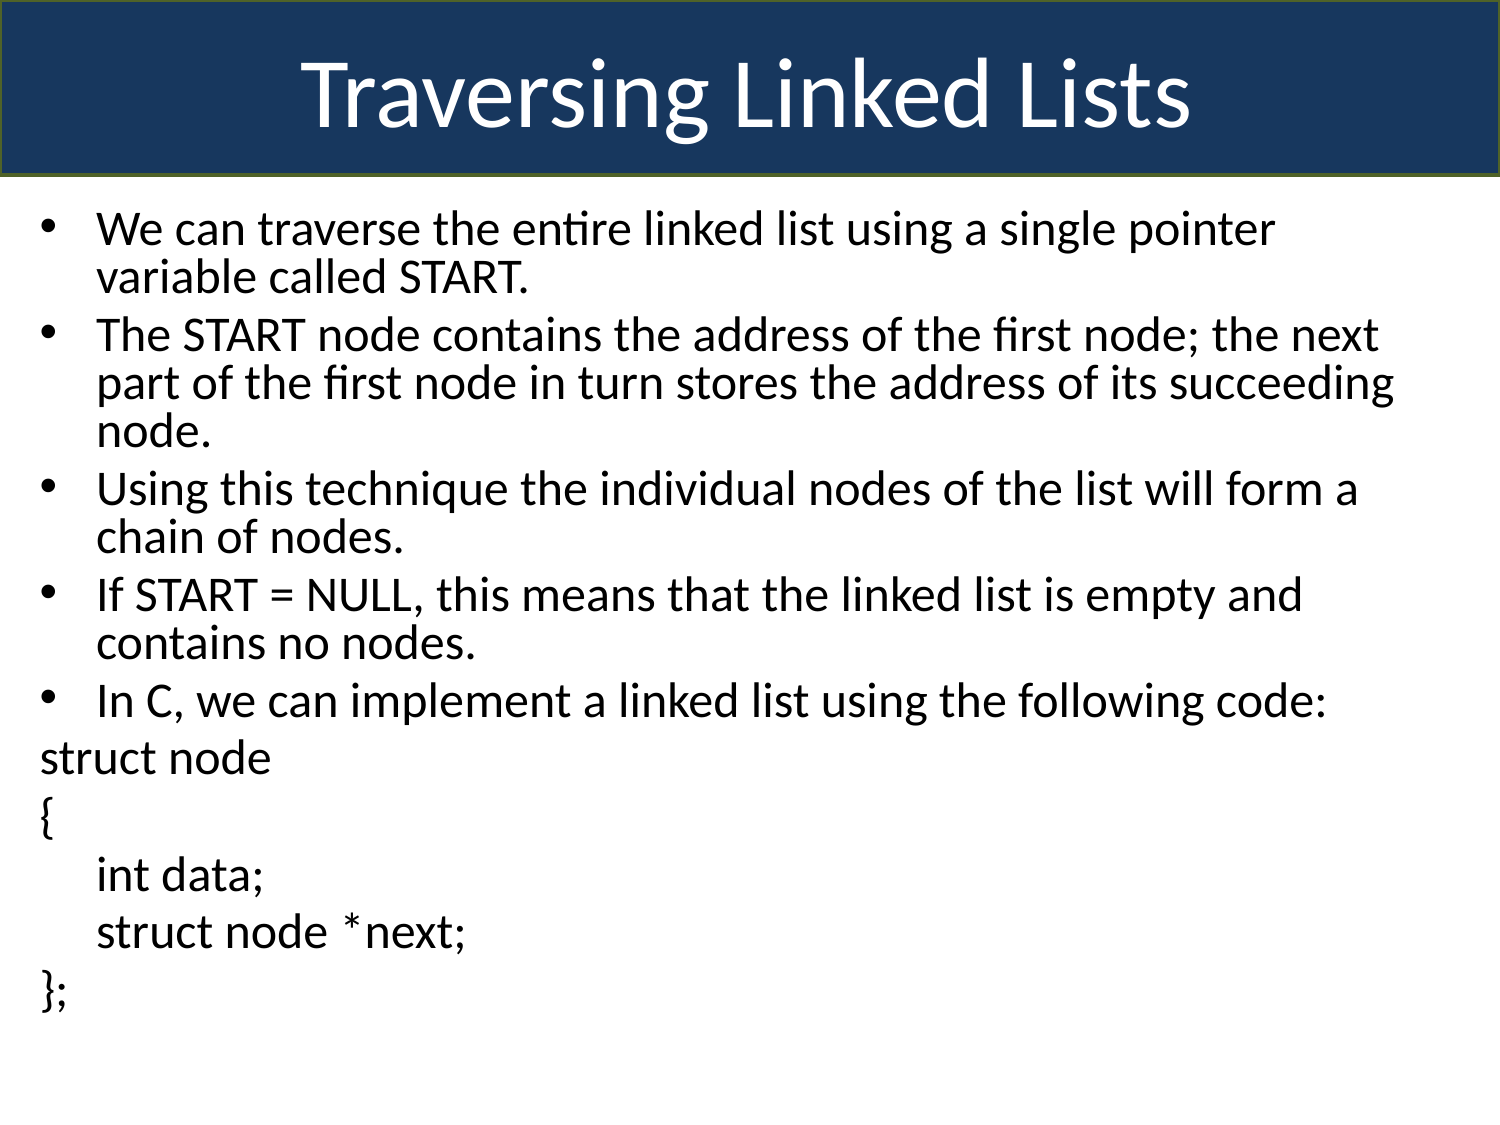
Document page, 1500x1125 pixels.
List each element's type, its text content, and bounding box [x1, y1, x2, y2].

text_box We can traverse the entire linked list using a single pointer variable called START. The START node contains the address of the first node; the next part of the first node in turn stores the address of its succeeding node. Using this technique the individual nodes of the list will form a chain of nodes. If START = NULL, this means that the linked list is empty and contains no nodes. In C, we can implement a linked list using the following code: struct node { int data; struct node *next; }; [24, 199, 1450, 1038]
text_box Traversing Linked Lists [0, 0, 1500, 177]
